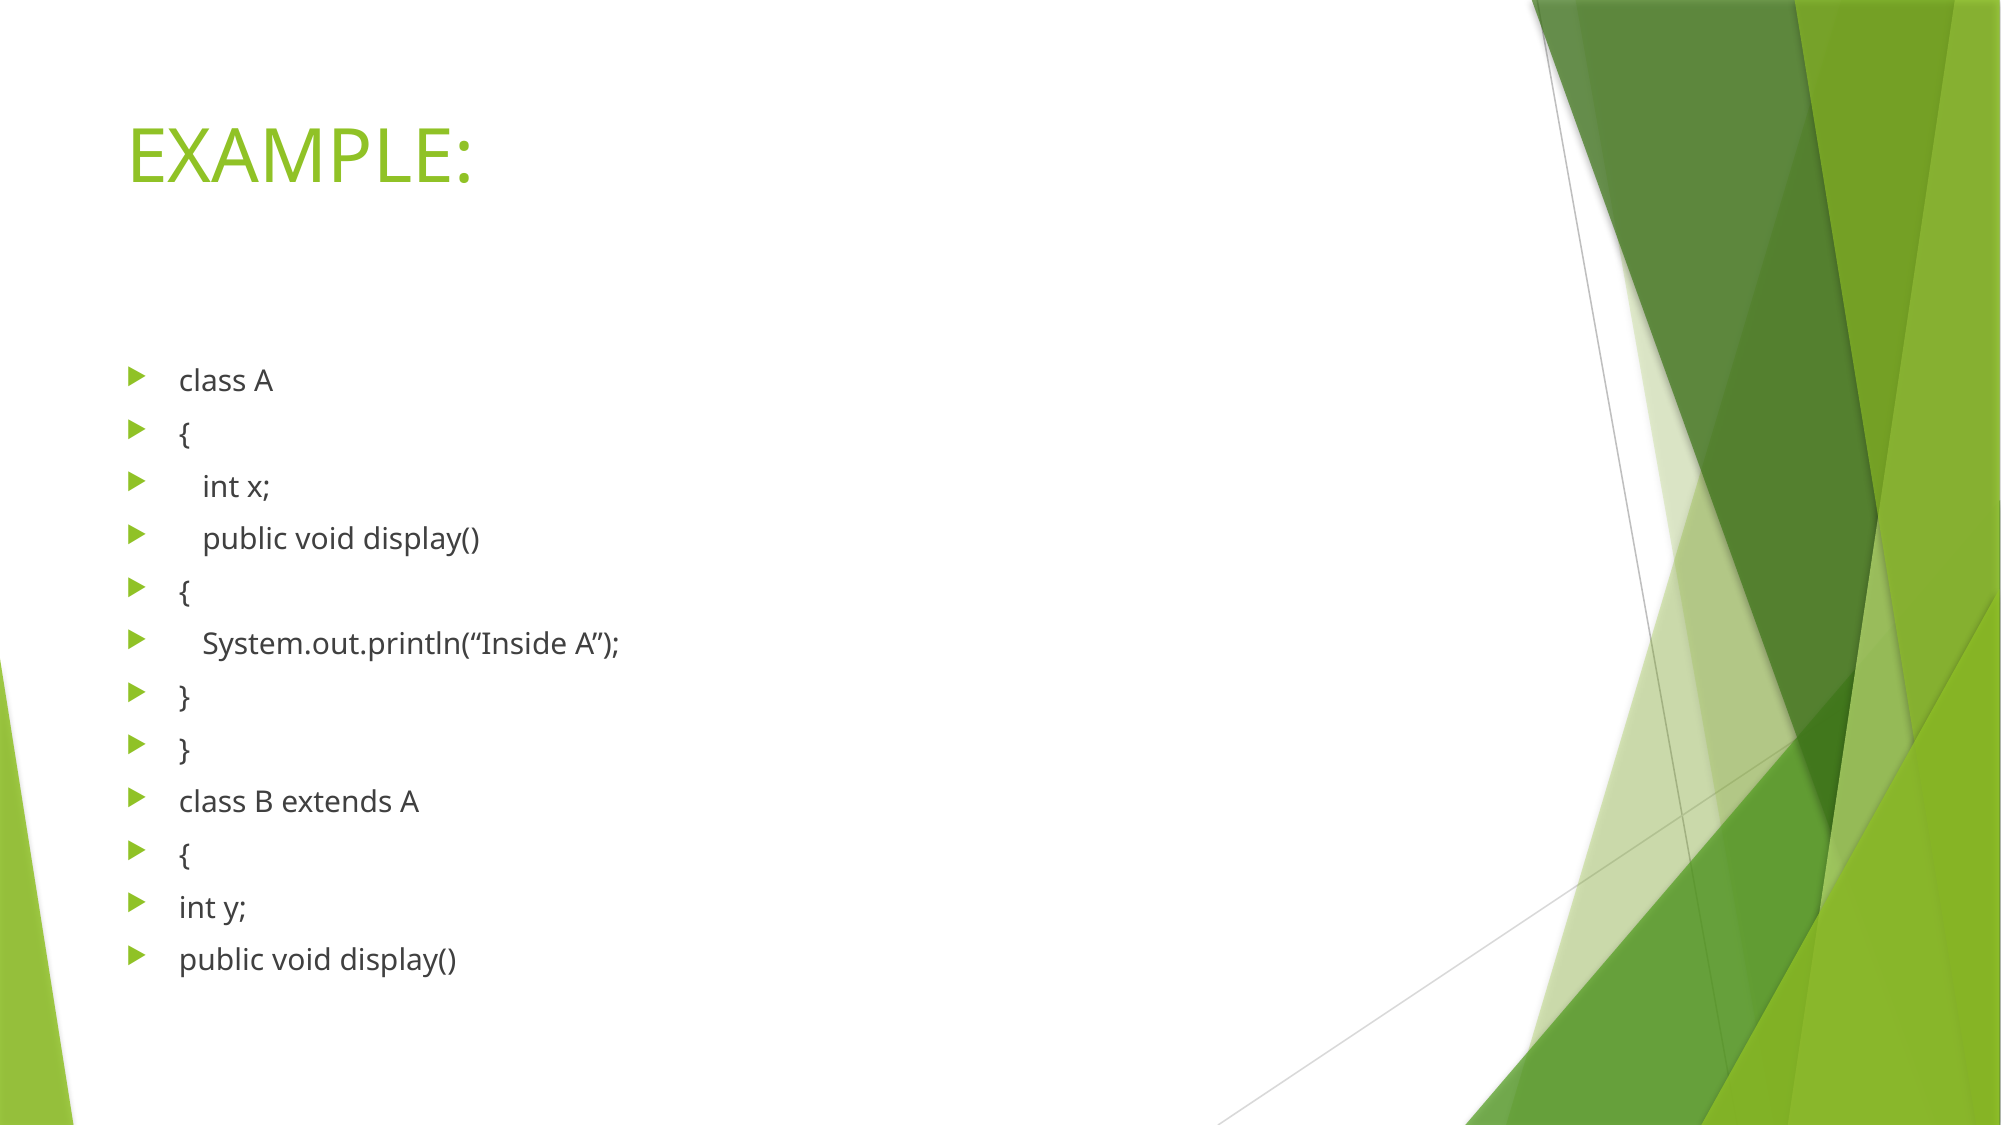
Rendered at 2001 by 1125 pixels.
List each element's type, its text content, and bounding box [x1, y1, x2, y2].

list class A { int x; public void display() { System.out.println(“Inside A”); } } class B extends A { int y; public void display() [111, 354, 1522, 992]
title EXAMPLE: [111, 99, 1522, 317]
